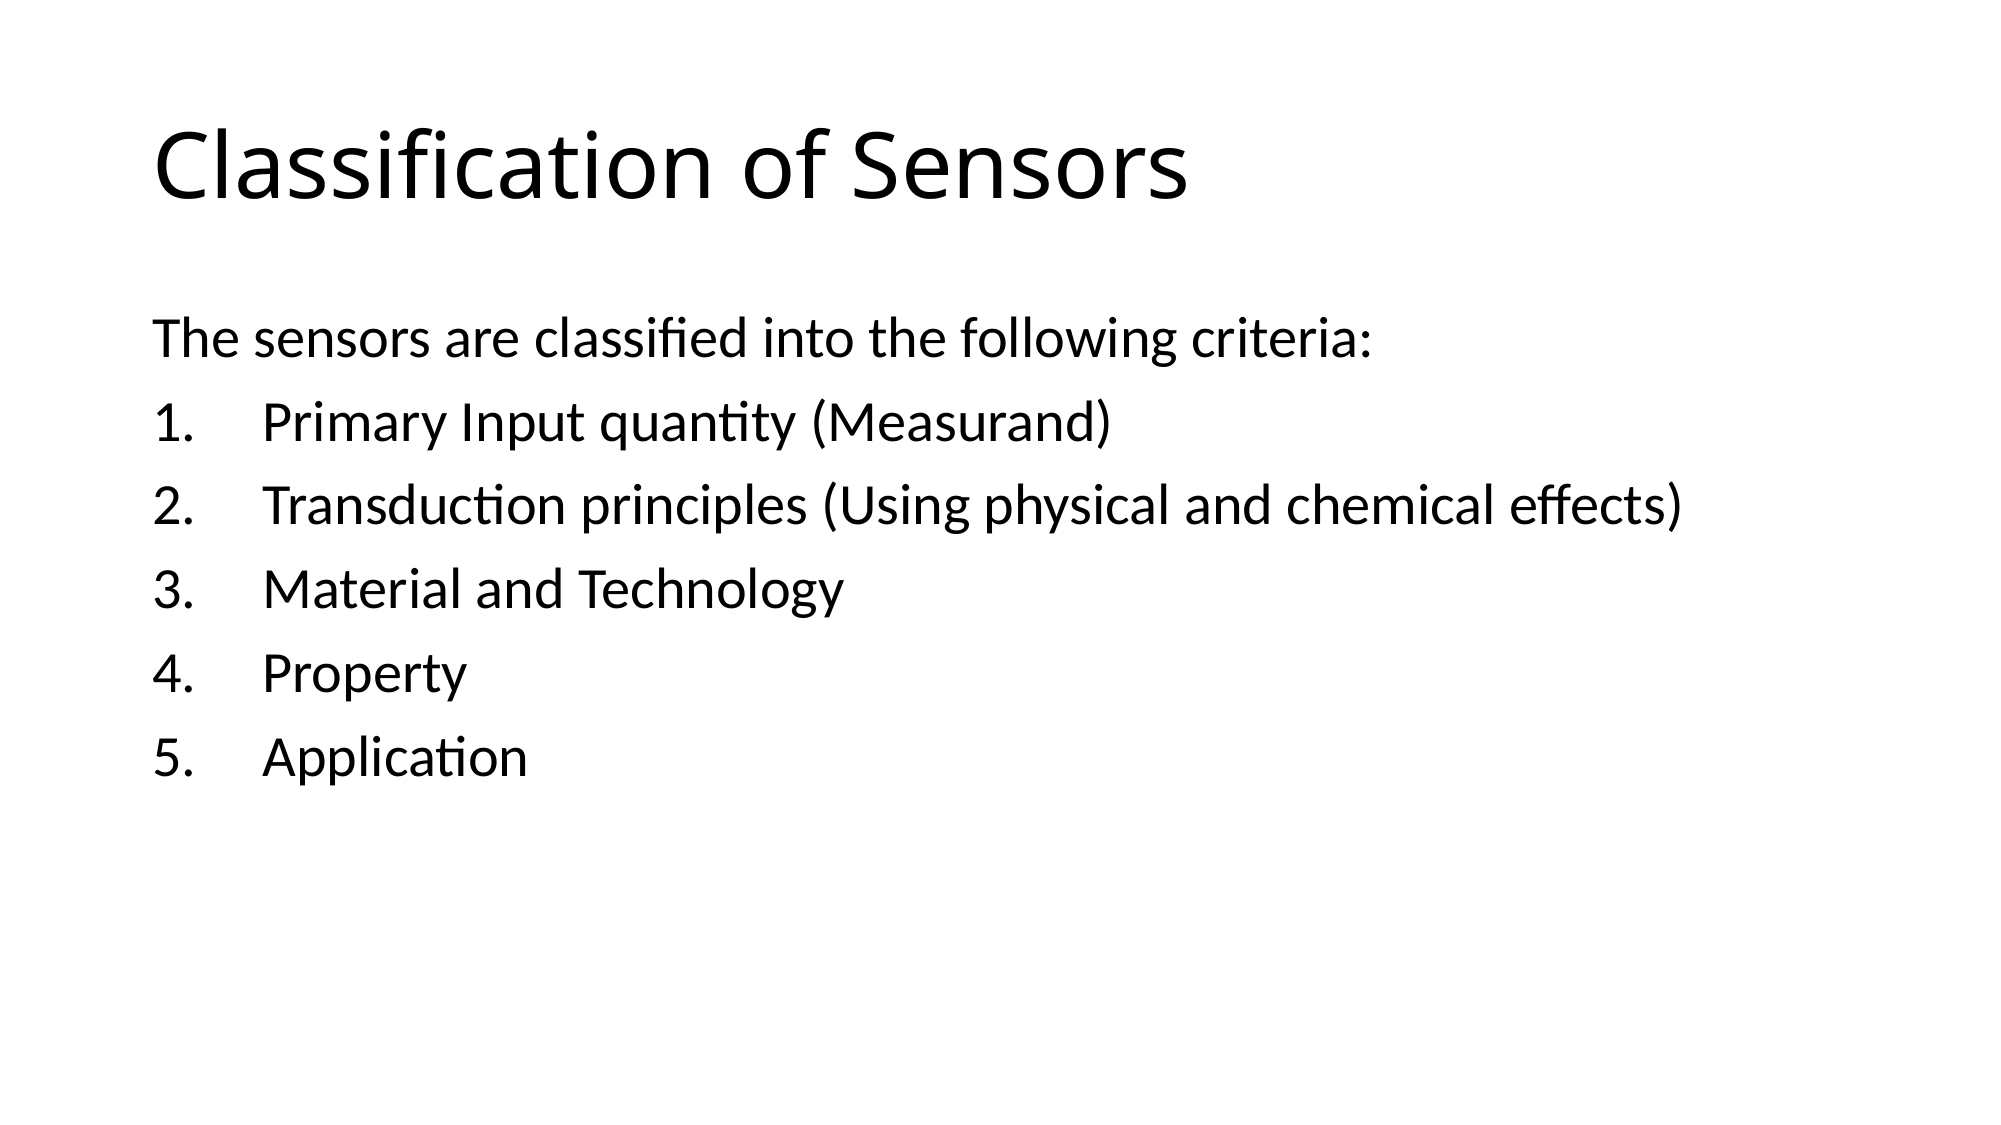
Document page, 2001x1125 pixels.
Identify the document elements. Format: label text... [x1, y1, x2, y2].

list The sensors are classified into the following criteria: 1. Primary Input quantity (Measurand) 2. Transduction principles (Using physical and chemical effects) 3. Material and Technology 4. Property 5. Application [137, 299, 1863, 1014]
title Classification of Sensors [137, 59, 1863, 278]
